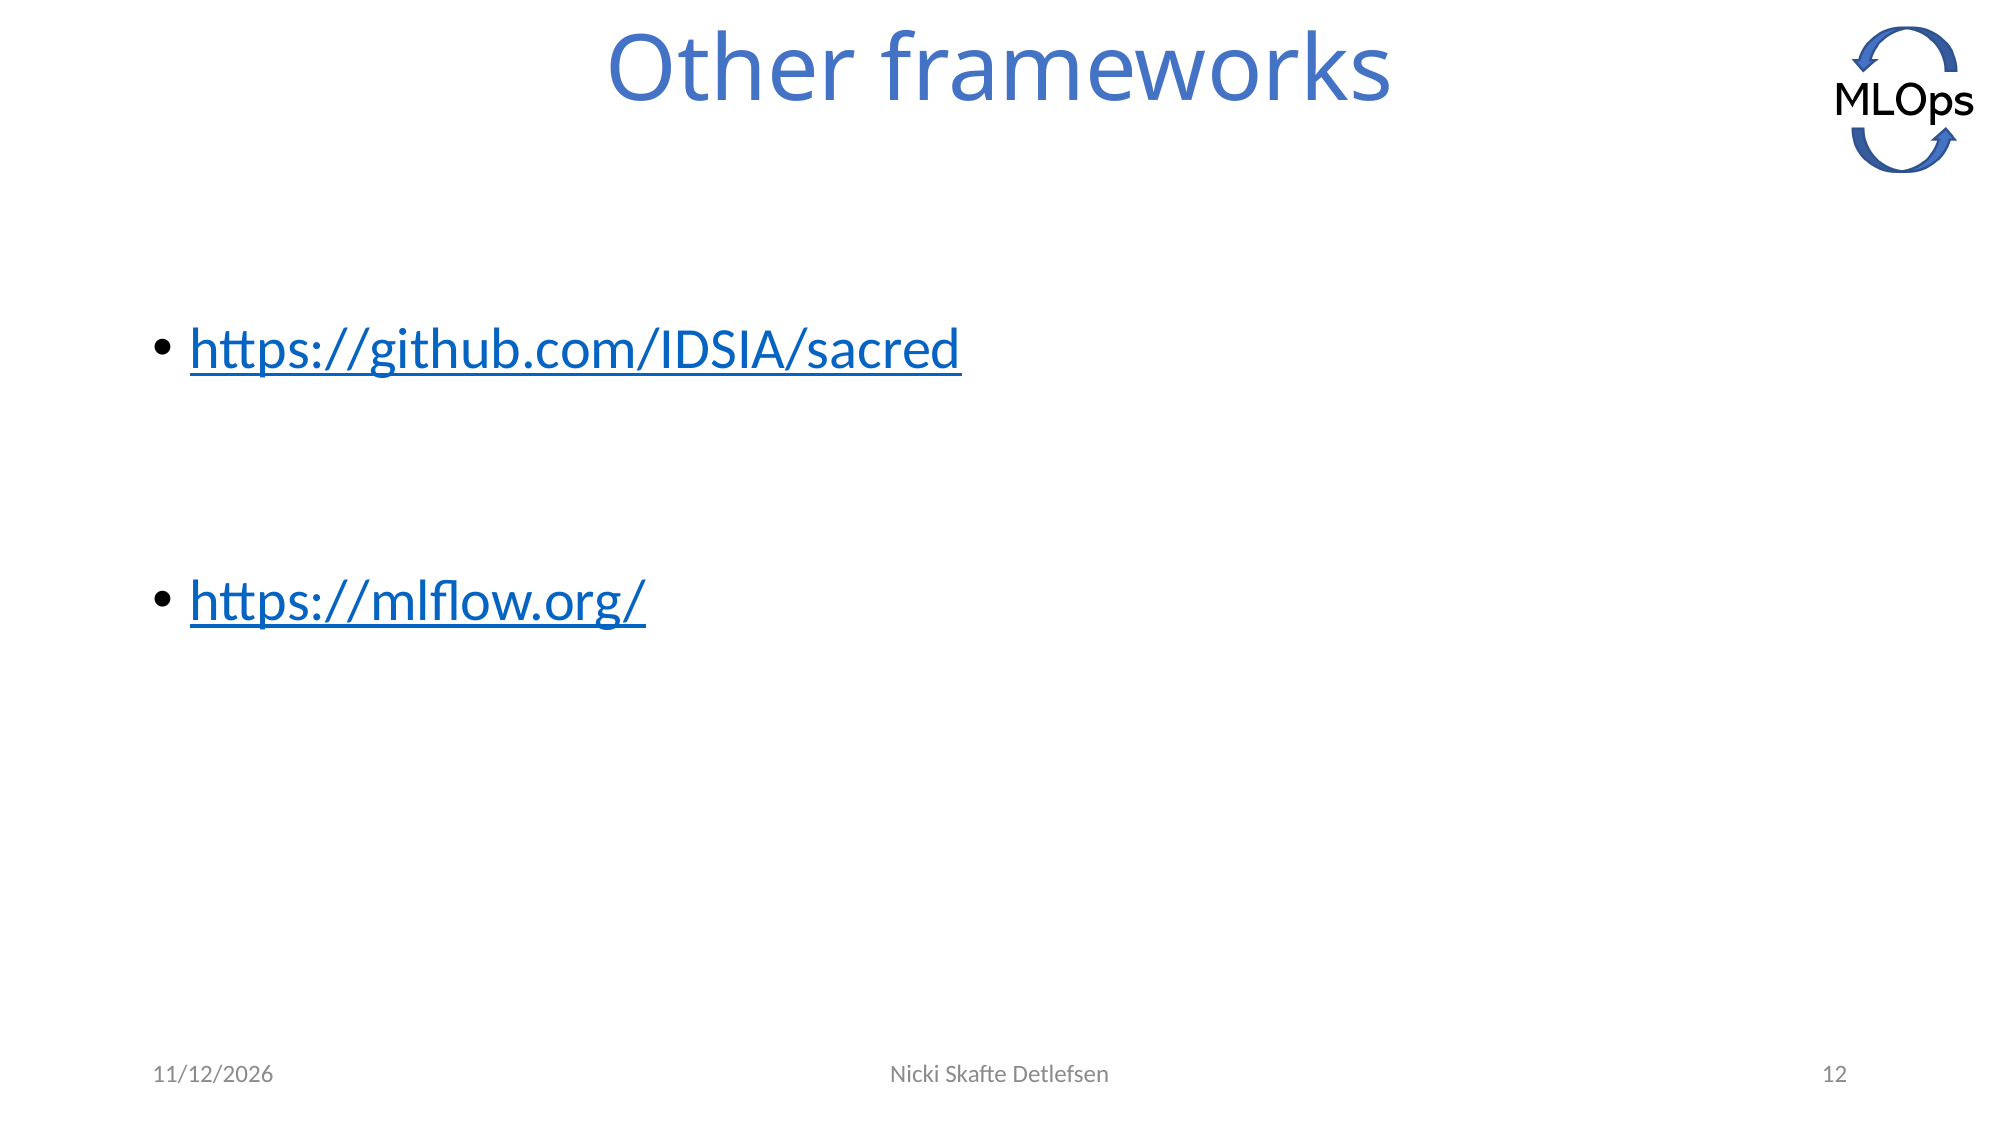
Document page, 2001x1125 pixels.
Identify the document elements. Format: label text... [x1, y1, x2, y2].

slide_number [137, 1042, 588, 1103]
list https://github.com/IDSIA/sacred https://mlflow.org/ [137, 220, 1863, 1014]
picture [1863, 22, 1978, 180]
footer Nicki Skafte Detlefsen [662, 1042, 1338, 1103]
title Other frameworks [137, 0, 1863, 180]
slide_number 12 [1412, 1042, 1863, 1103]
